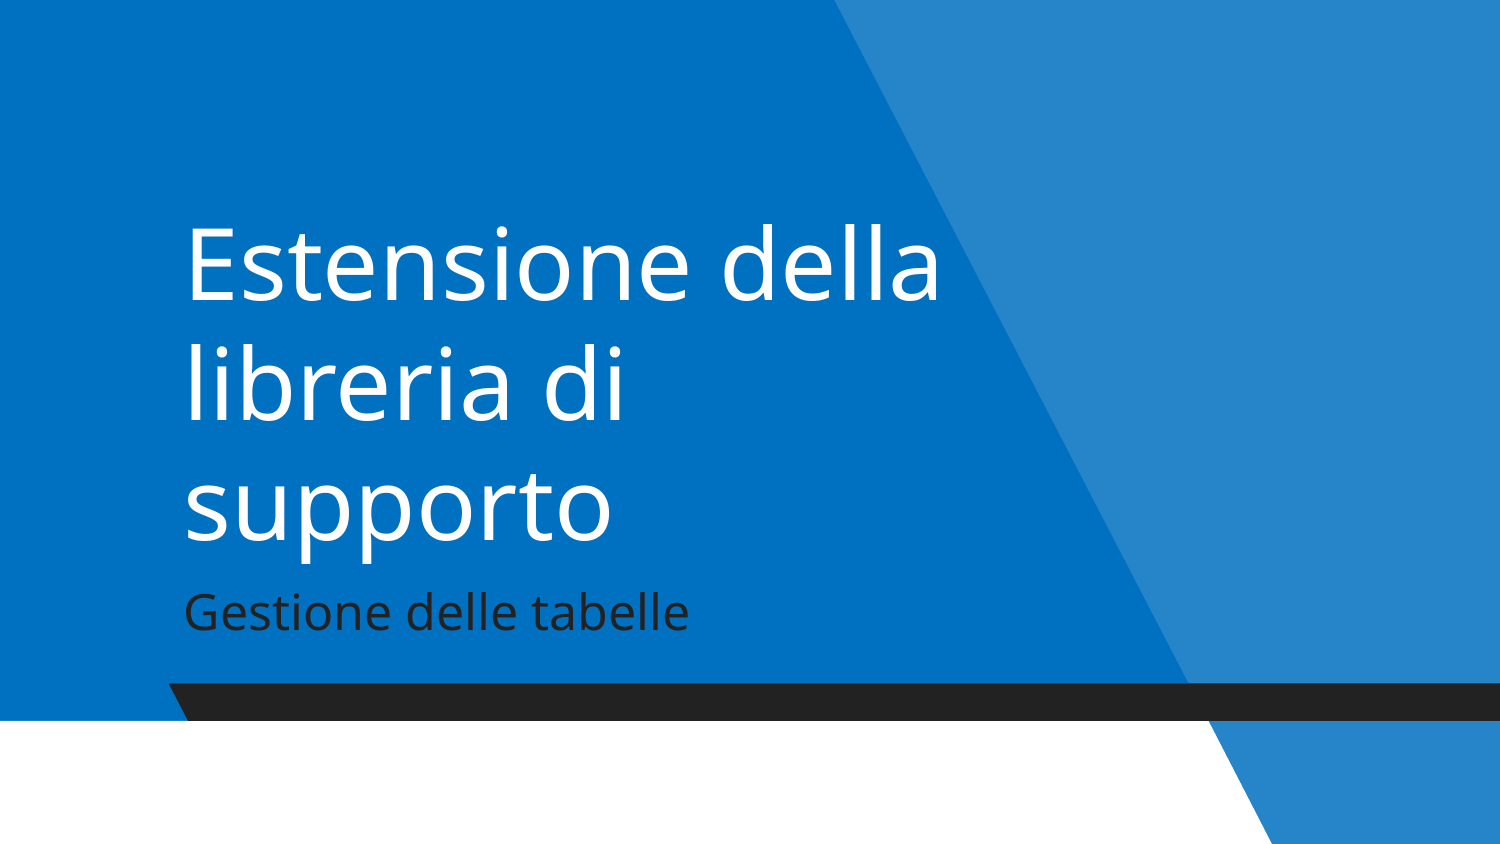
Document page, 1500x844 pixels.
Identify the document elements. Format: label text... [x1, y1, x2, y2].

subtitle Gestione delle tabelle [168, 565, 1025, 660]
title Estensione della libreria di supporto [168, 384, 1025, 565]
